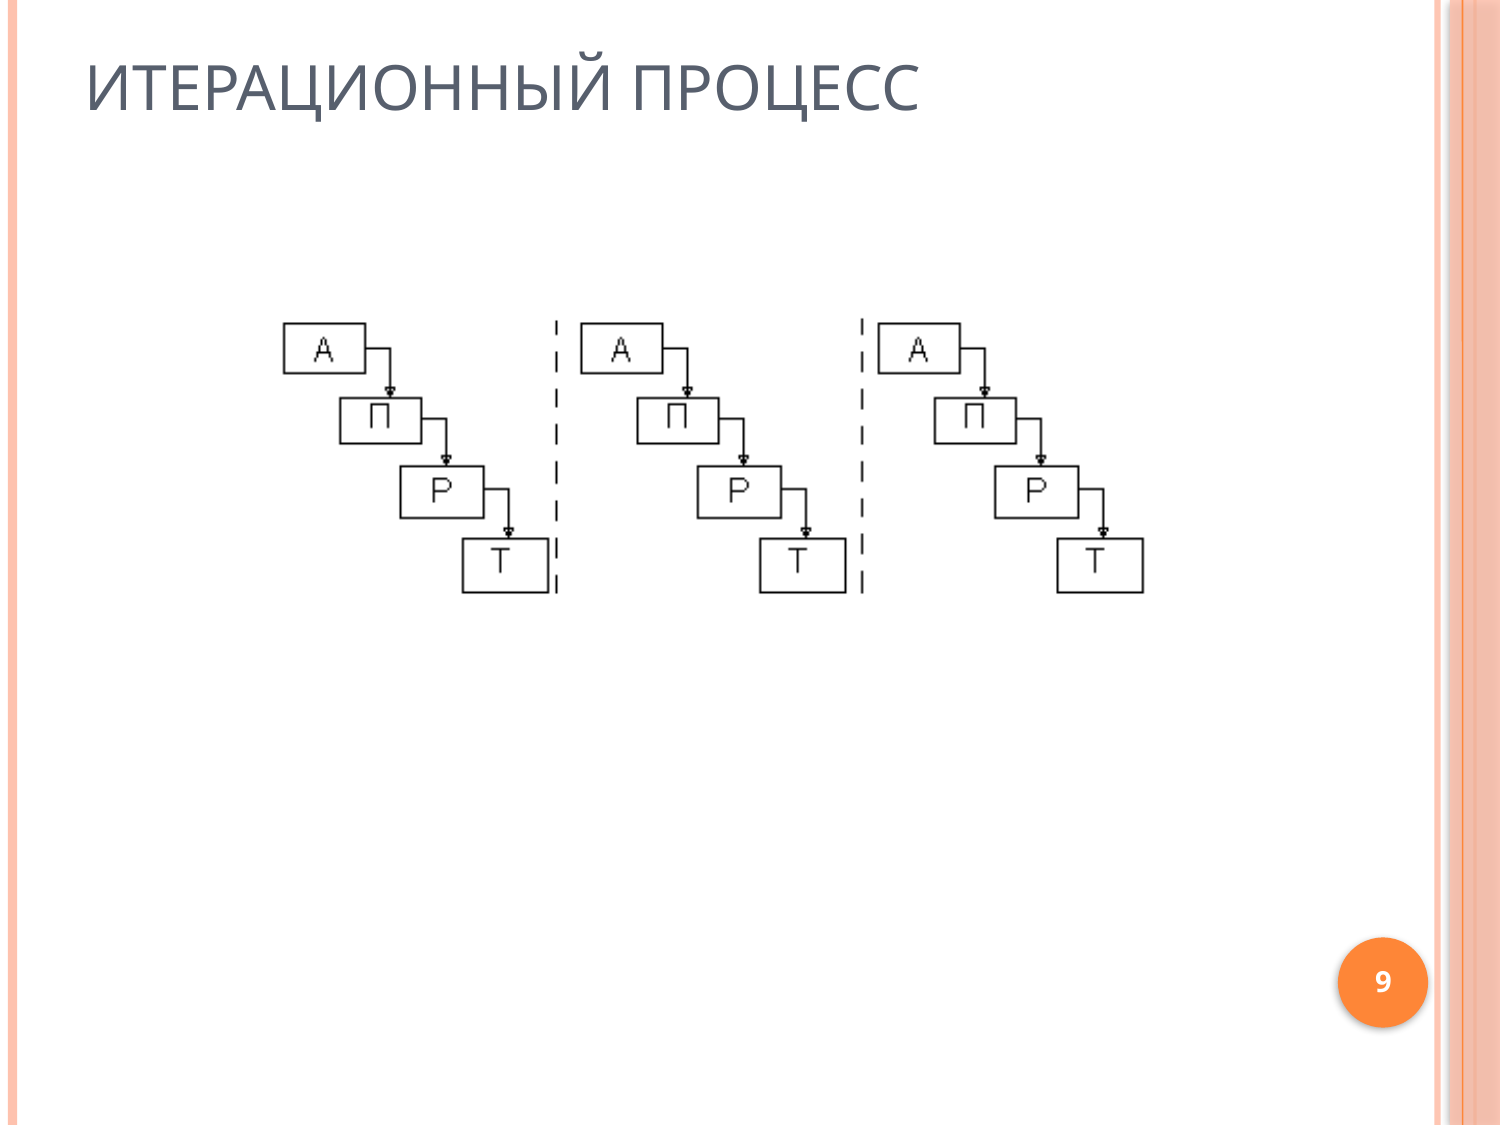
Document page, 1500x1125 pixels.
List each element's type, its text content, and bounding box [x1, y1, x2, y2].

picture [241, 290, 1186, 623]
title итерационный процесс [70, 1, 1296, 131]
slide_number 9 [1333, 940, 1434, 1026]
